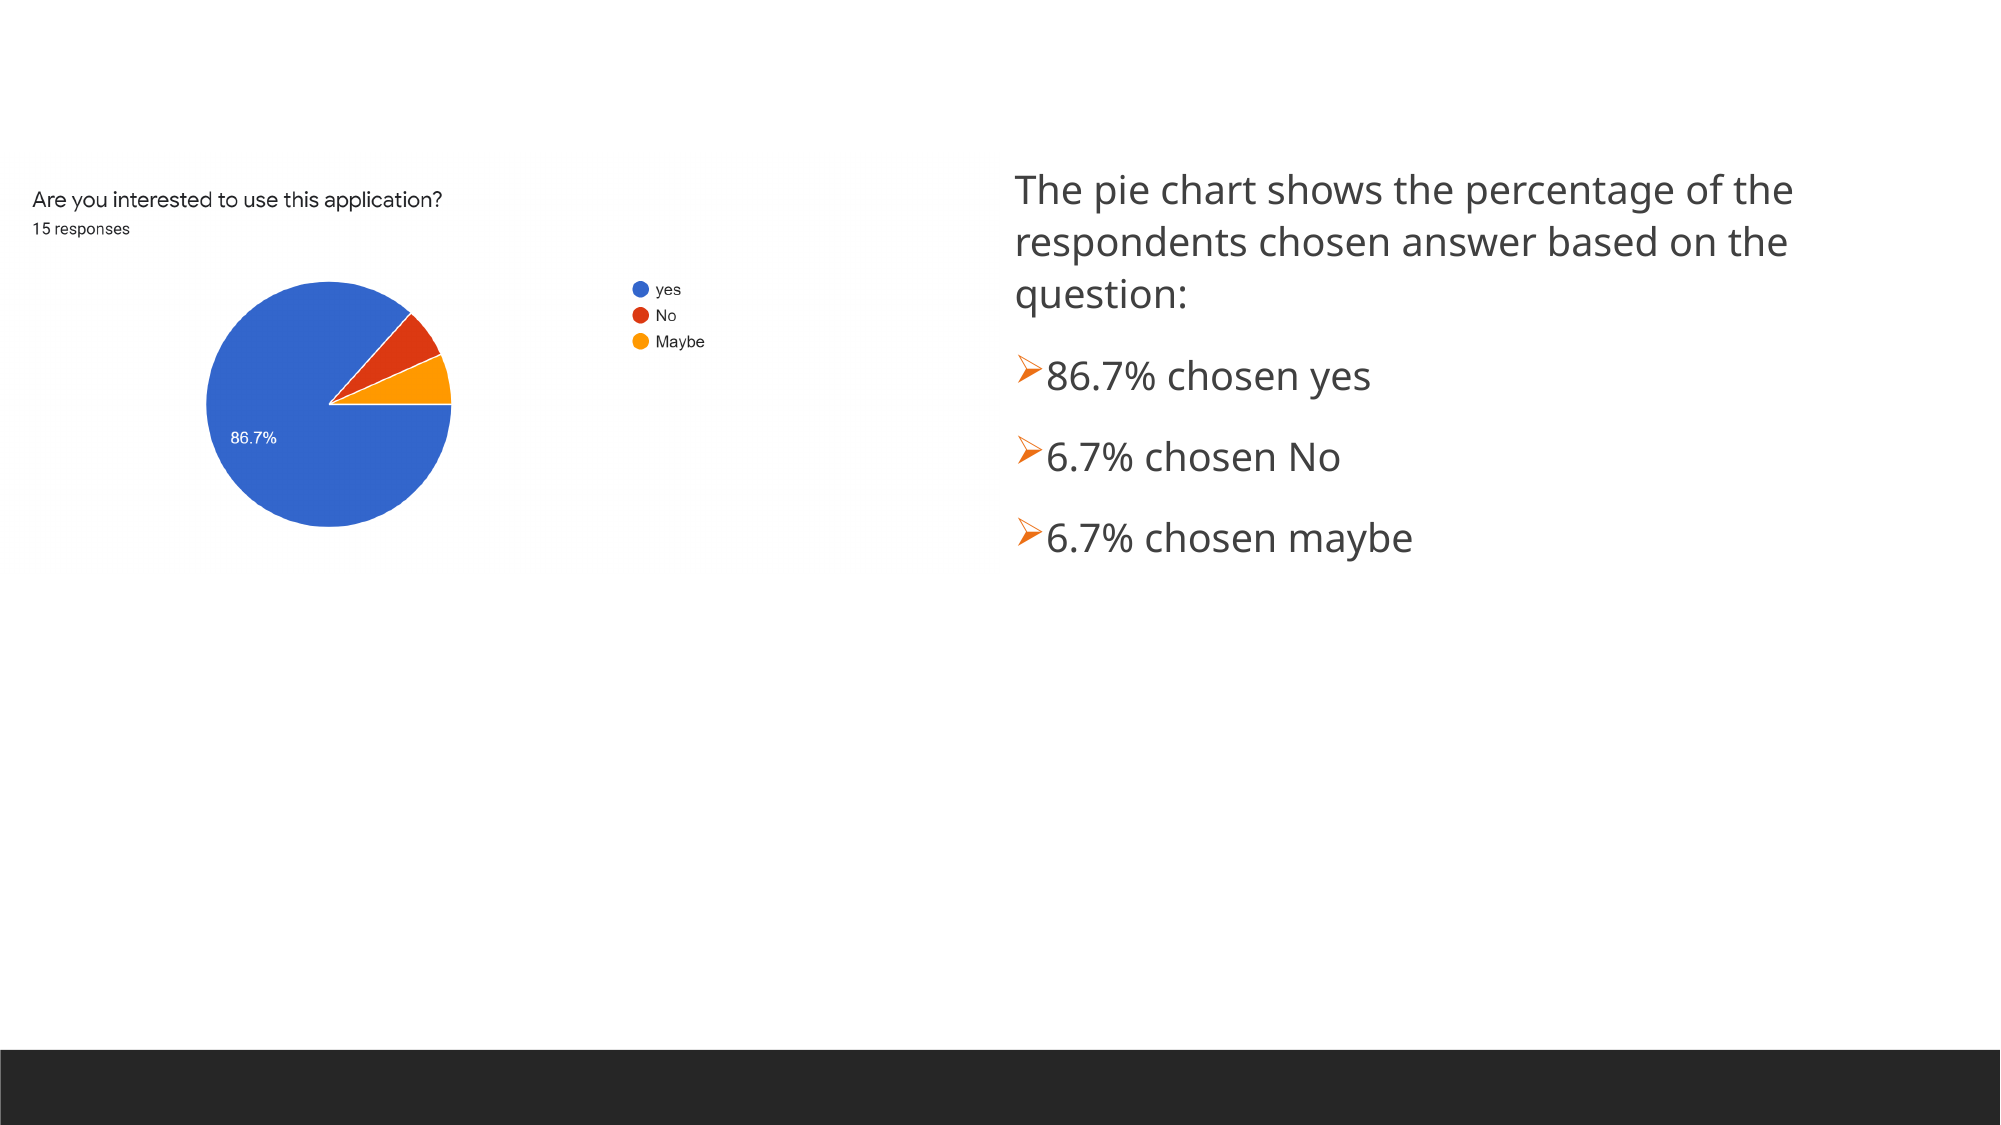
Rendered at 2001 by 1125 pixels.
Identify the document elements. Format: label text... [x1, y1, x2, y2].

picture [0, 152, 1001, 574]
text_box The pie chart shows the percentage of the respondents chosen answer based on the question: 86.7% chosen yes 6.7% chosen No 6.7% chosen maybe [999, 152, 1963, 687]
